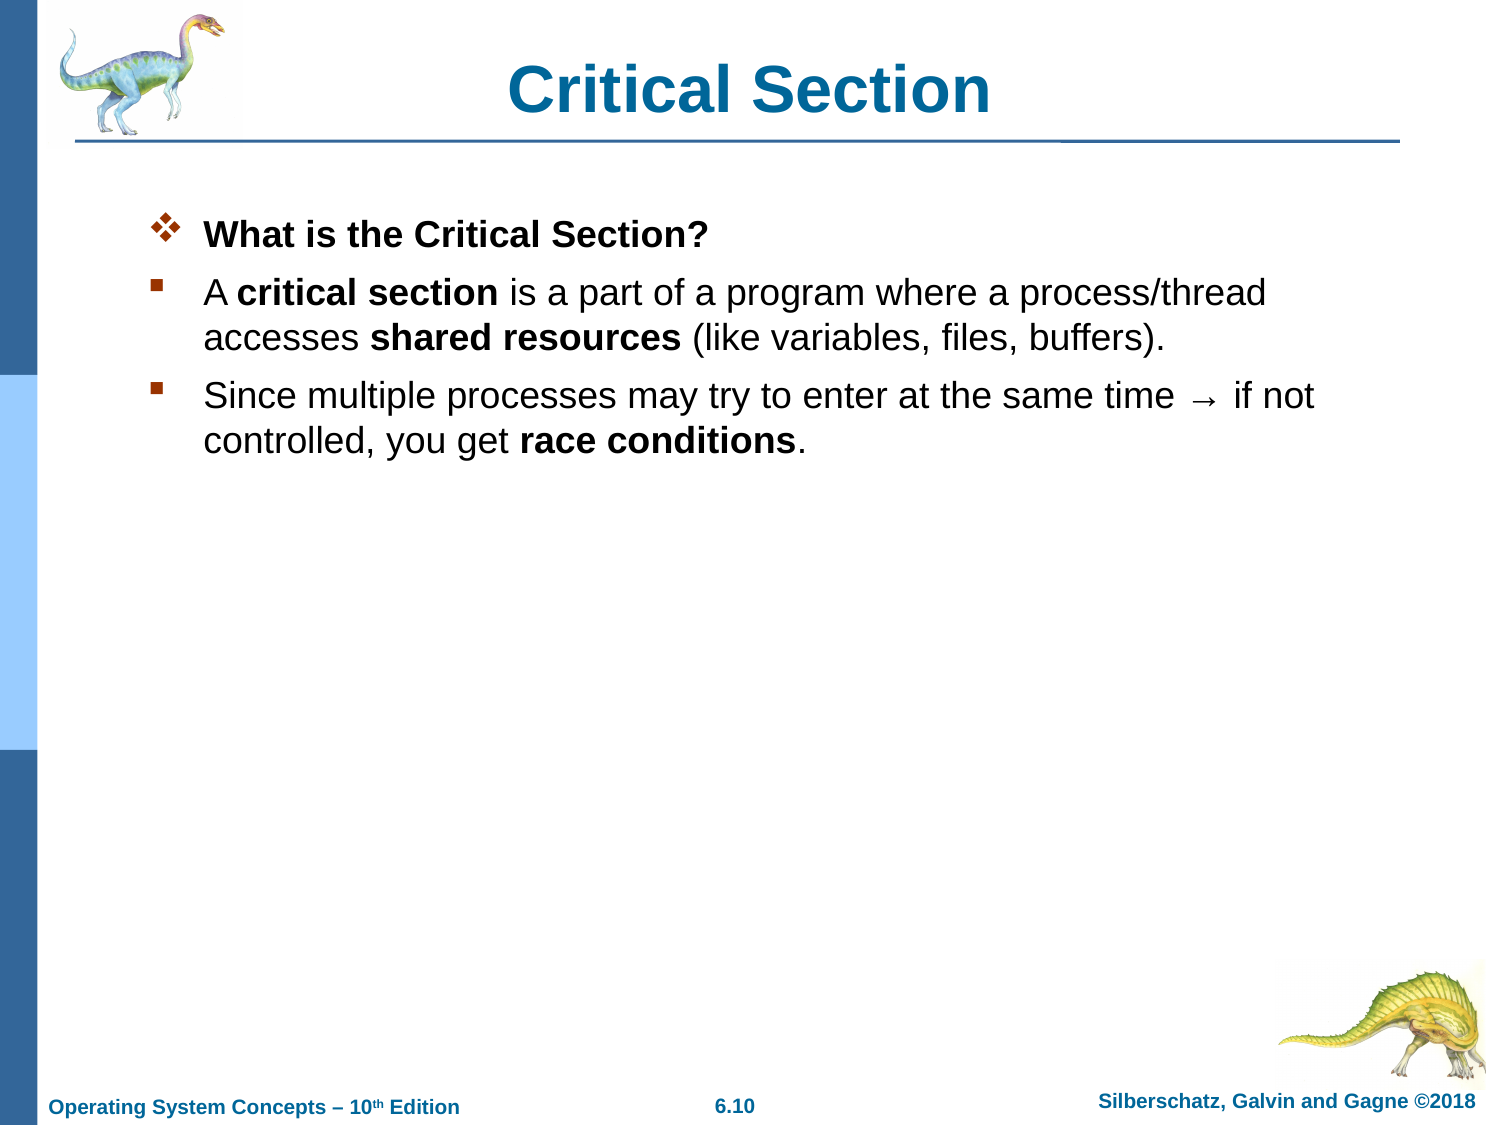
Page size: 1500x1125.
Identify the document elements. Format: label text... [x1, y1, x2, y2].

list What is the Critical Section? A critical section is a part of a program where a process/thread accesses shared resources (like variables, files, buffers). Since multiple processes may try to enter at the same time → if not controlled, you get race conditions. [132, 202, 1400, 946]
picture [46, 0, 243, 149]
picture [1275, 959, 1486, 1090]
title Critical Section [75, 38, 1425, 133]
